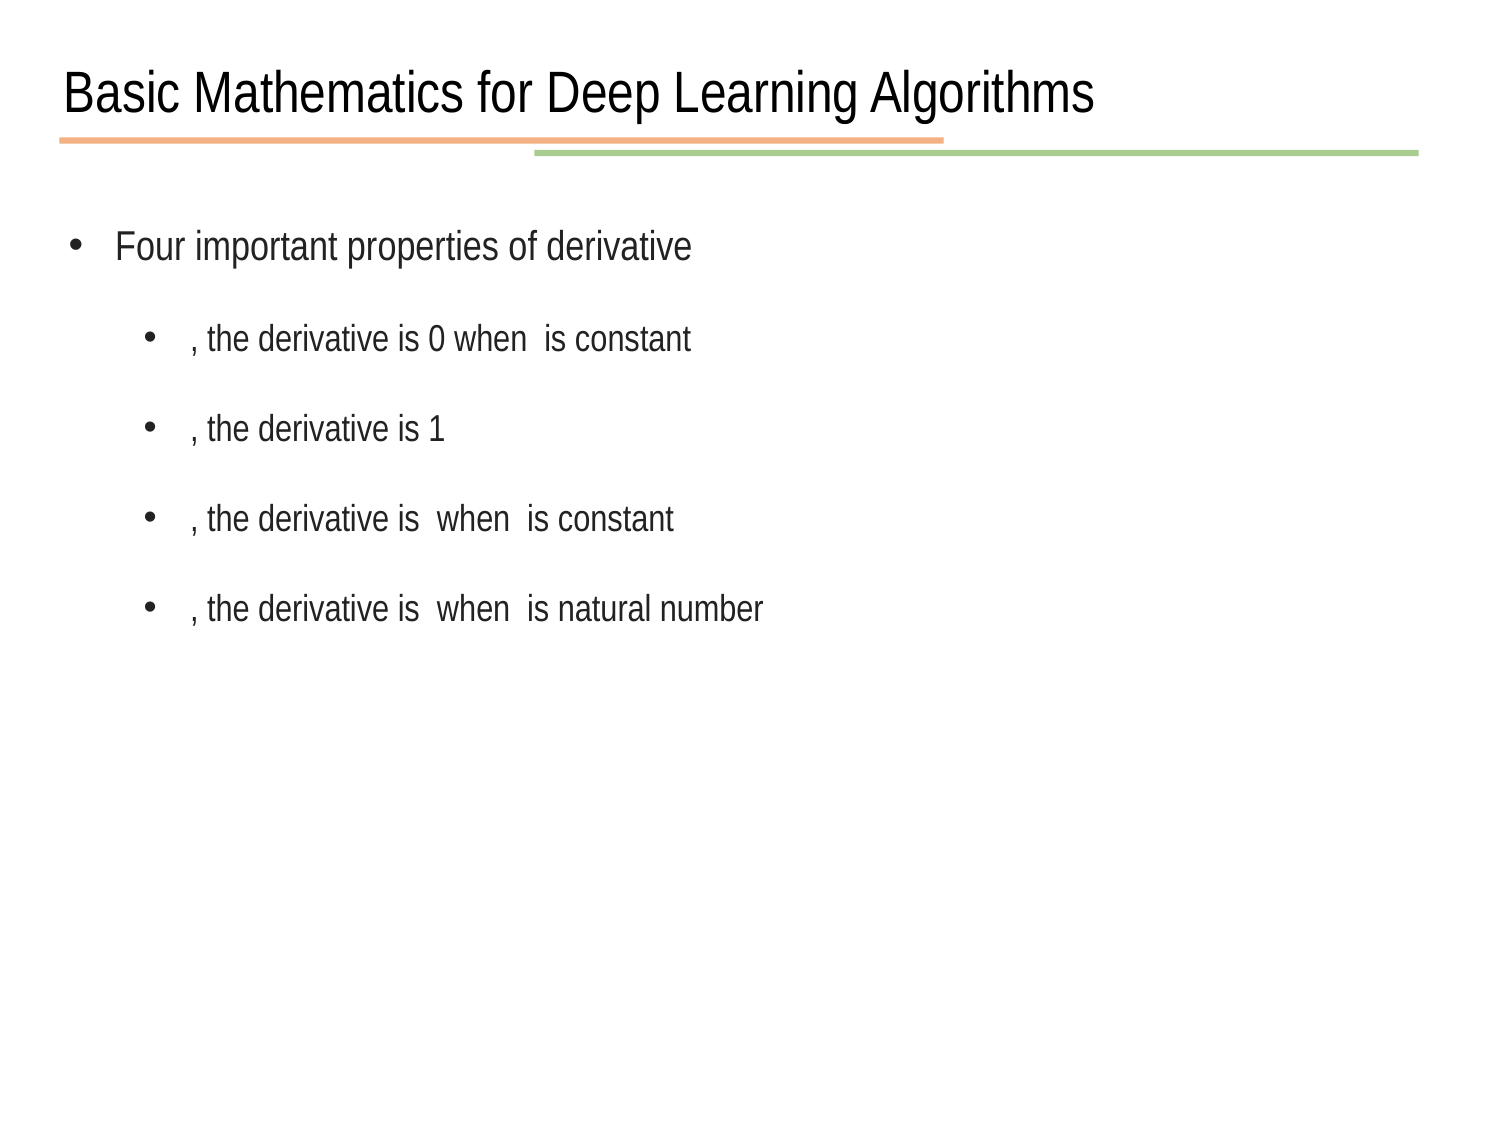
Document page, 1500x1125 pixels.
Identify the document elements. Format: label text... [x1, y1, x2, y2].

text_box Basic Mathematics for Deep Learning Algorithms [49, 11, 1451, 132]
